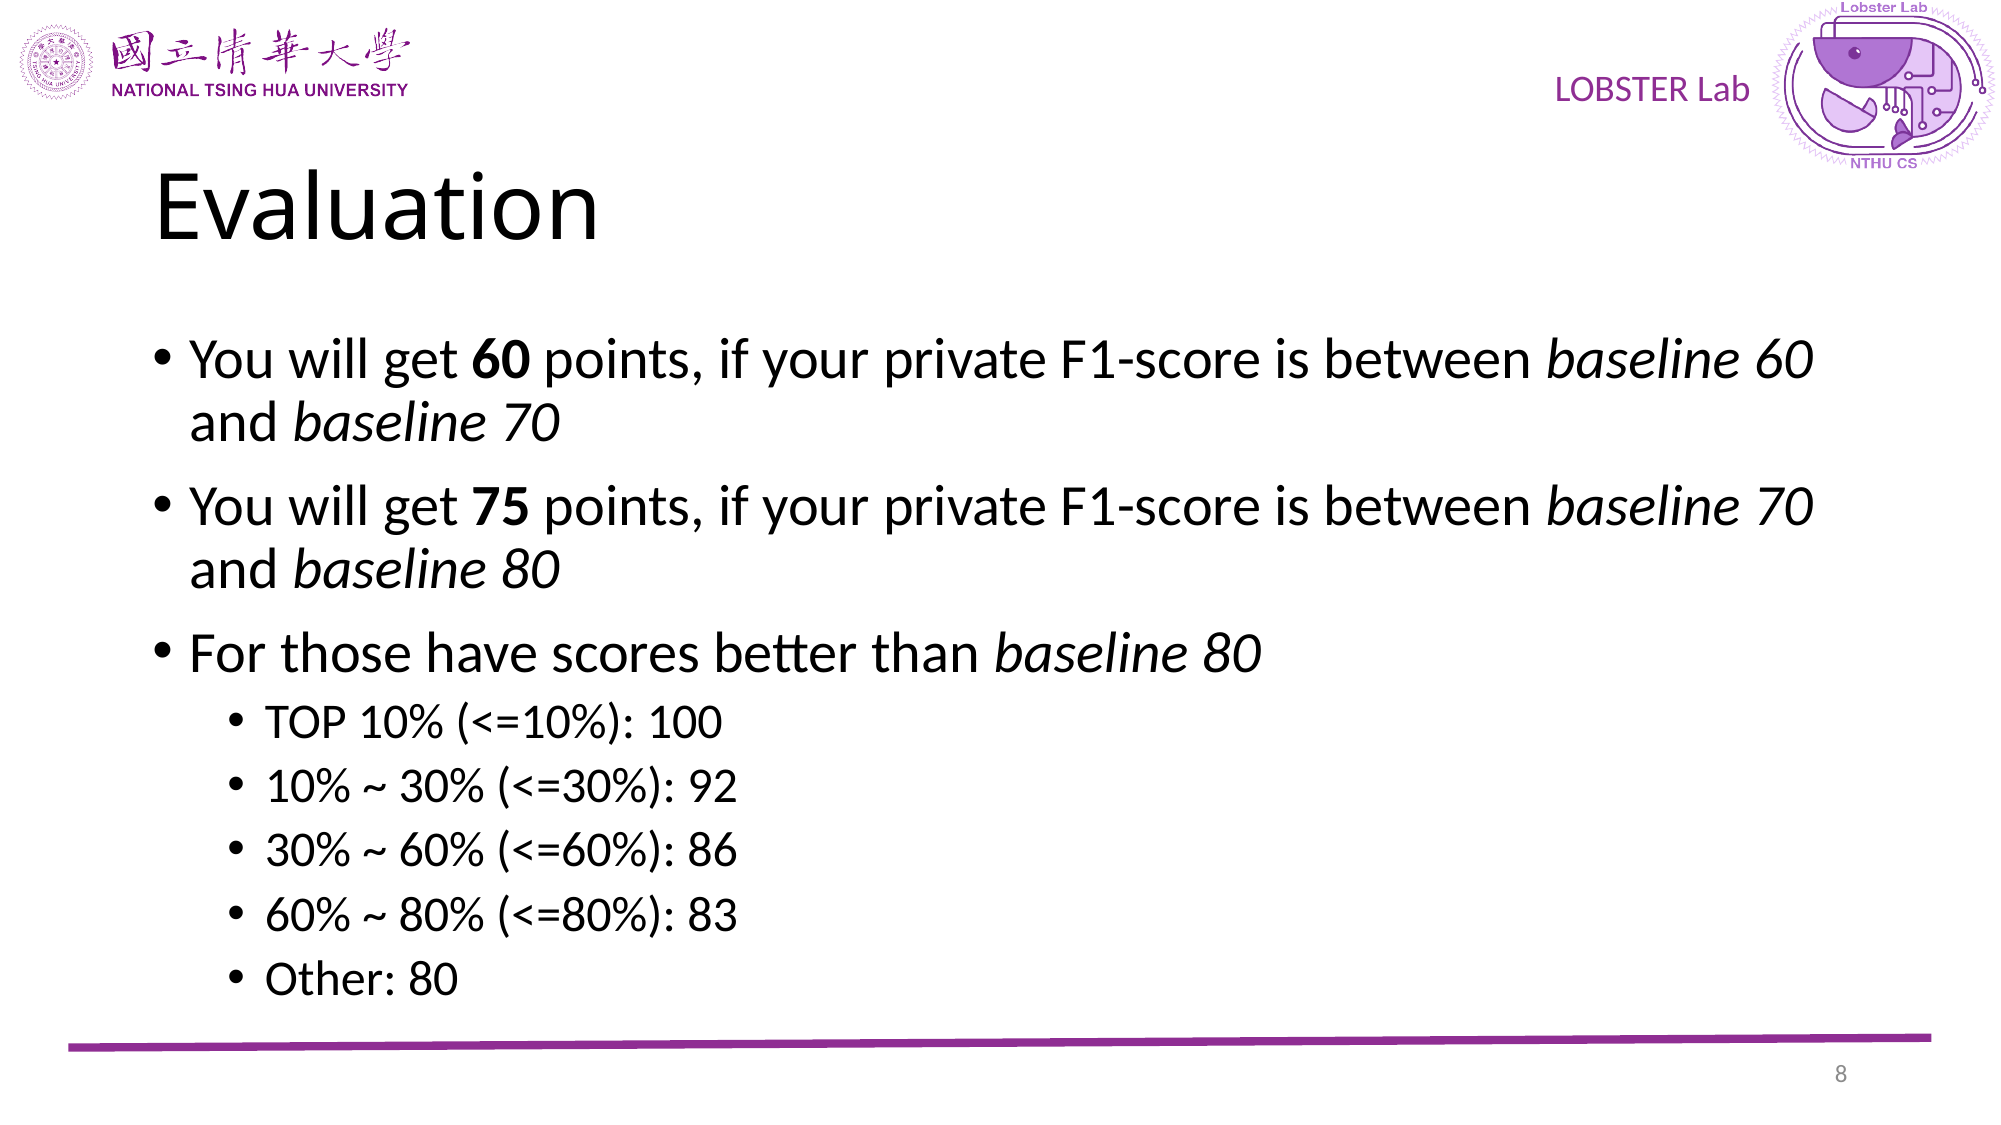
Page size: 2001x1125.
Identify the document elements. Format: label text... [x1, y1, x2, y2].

picture [19, 24, 410, 100]
list You will get 60 points, if your private F1-score is between baseline 60 and baseline 70 You will get 75 points, if your private F1-score is between baseline 70 and baseline 80 For those have scores better than baseline 80 TOP 10% (<=10%): 100 10% ~ 30% (<=30%): 92 30% ~ 60% (<=60%): 86 60% ~ 80% (<=80%): 83 Other: 80 [137, 321, 1863, 1036]
picture [1767, 0, 2000, 173]
title Evaluation [137, 101, 1863, 319]
slide_number 7 [1412, 1042, 1863, 1103]
